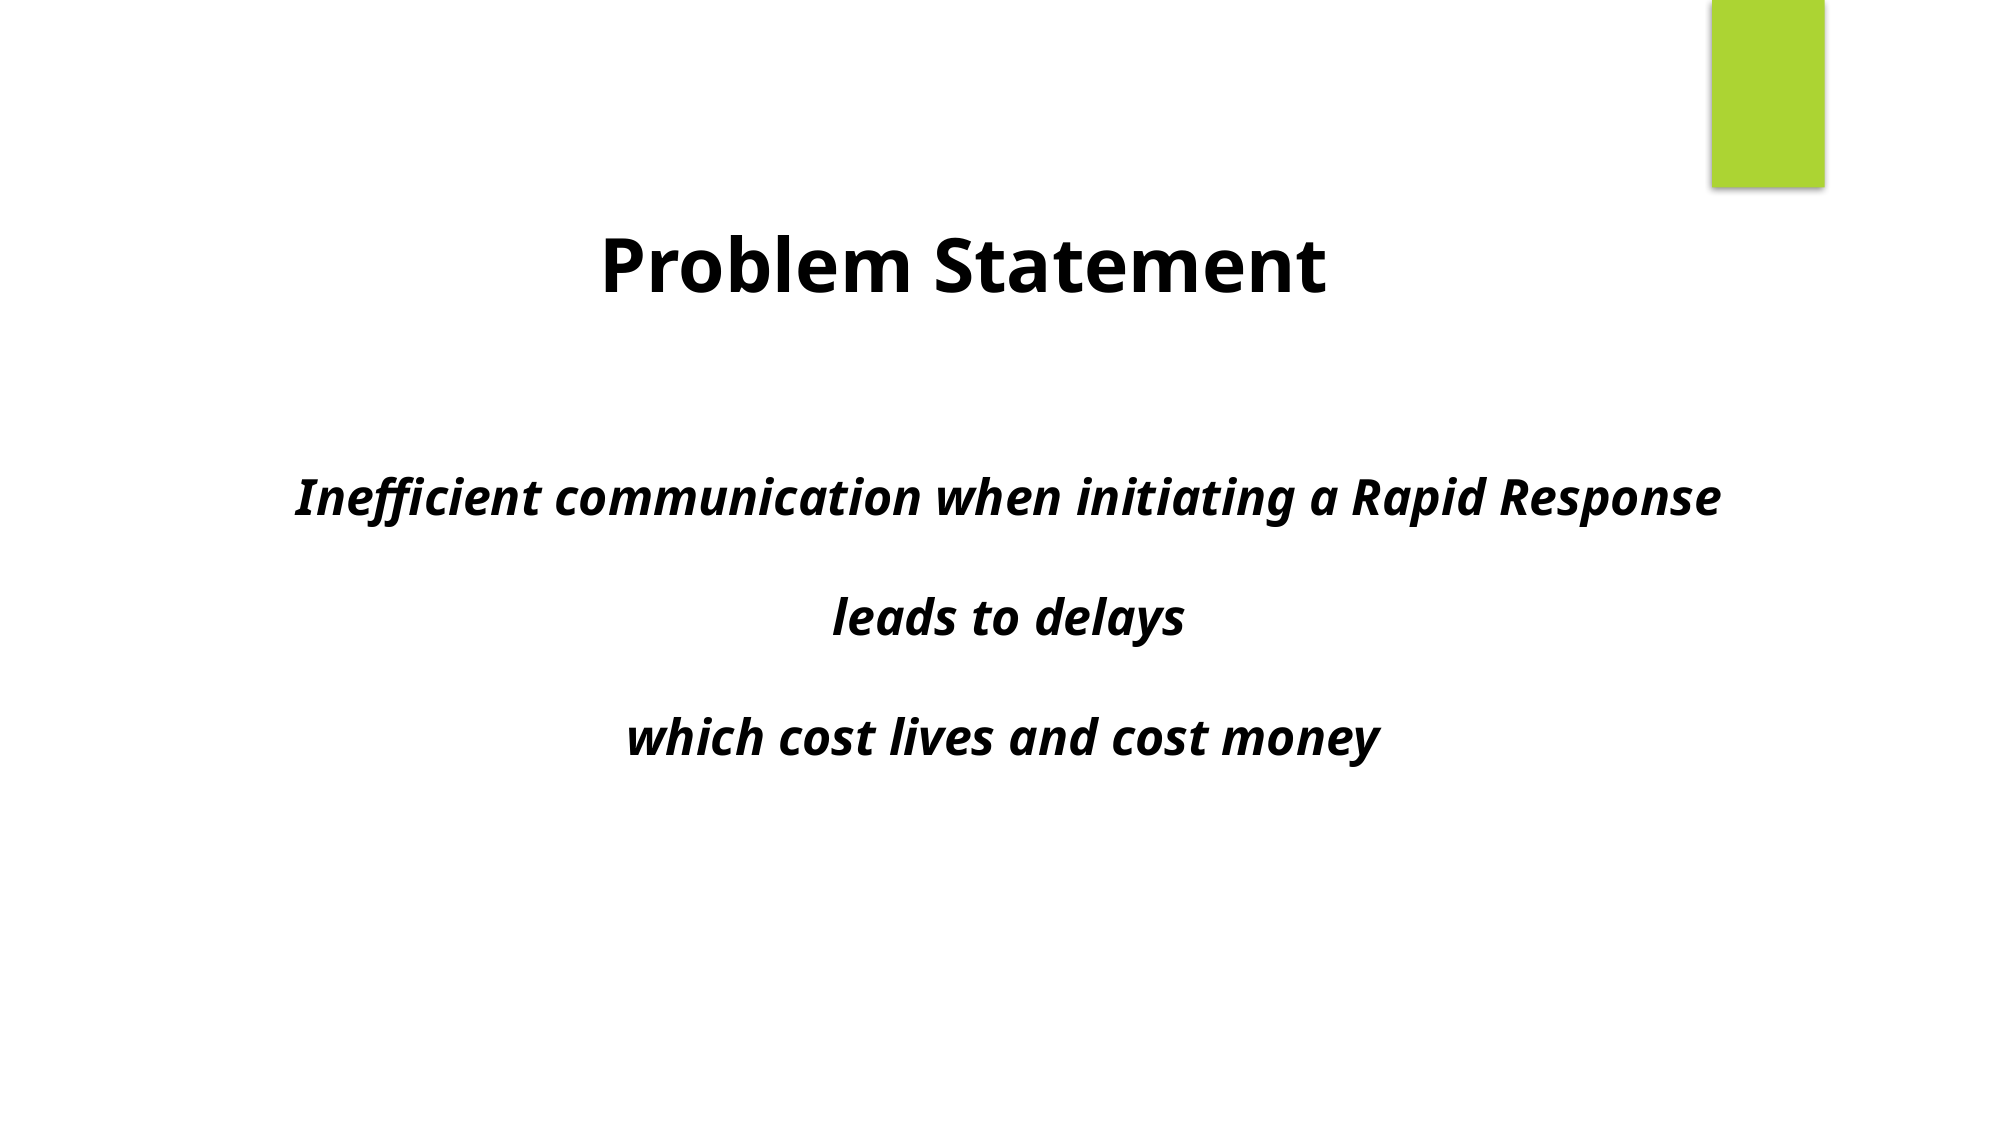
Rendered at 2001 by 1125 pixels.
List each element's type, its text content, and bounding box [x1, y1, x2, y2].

text_box Inefficient communication when initiating a Rapid Response leads to delays which cost lives and cost money [201, 458, 1818, 774]
text_box Problem Statement [584, 209, 1415, 315]
